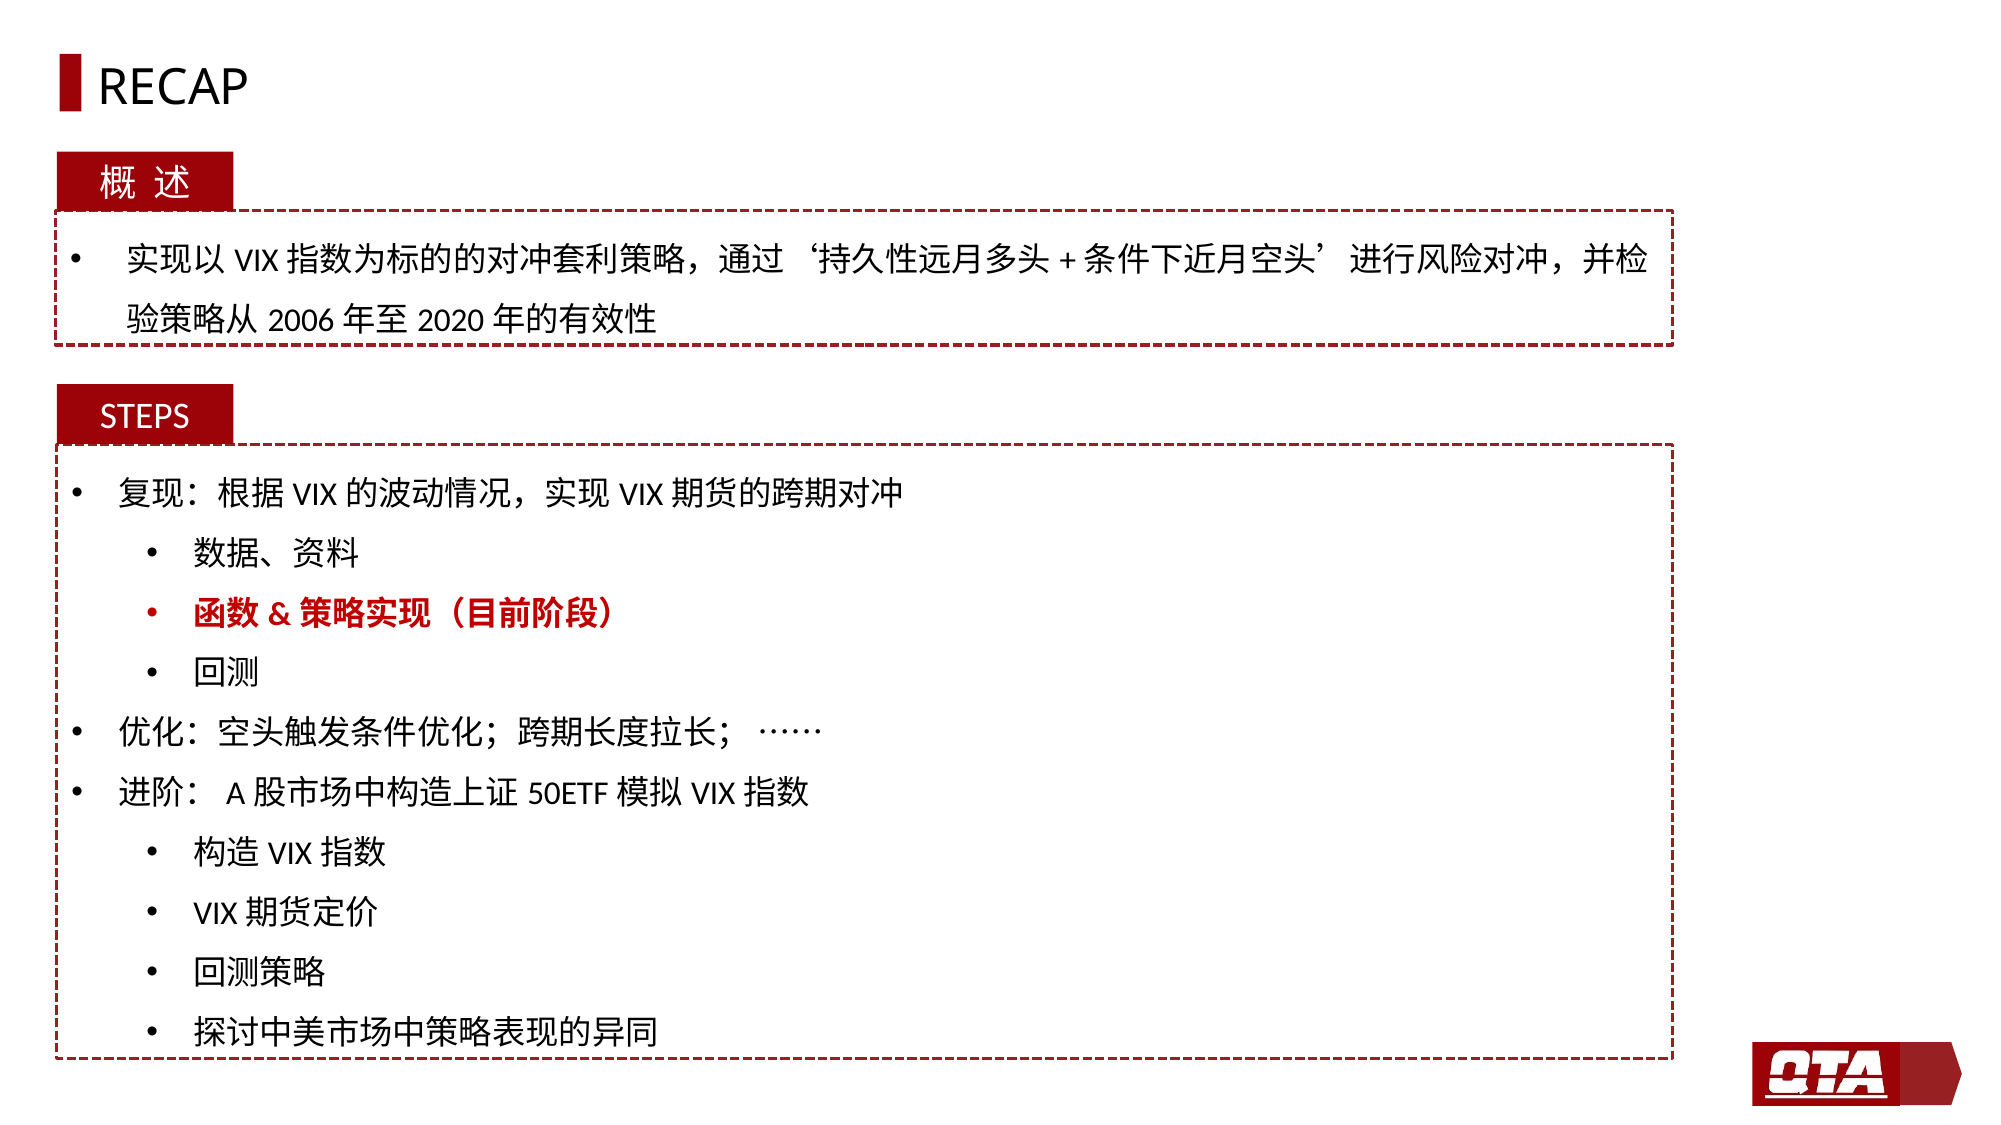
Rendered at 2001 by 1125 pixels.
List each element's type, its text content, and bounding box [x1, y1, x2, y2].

text_box 复现：根据VIX的波动情况，实现VIX期货的跨期对冲 数据、资料 函数&策略实现（目前阶段） 回测 优化：空头触发条件优化；跨期长度拉长； …… 进阶：A股市场中构造上证50ETF模拟VIX指数 构造VIX指数 VIX期货定价 回测策略 探讨中美市场中策略表现的异同 [56, 444, 1673, 1059]
text_box 概 述 [56, 151, 234, 212]
picture [1752, 1042, 1900, 1106]
text_box 实现以VIX指数为标的的对冲套利策略，通过‘持久性远月多头+条件下近月空头’进行风险对冲，并检验策略从2006年至2020年的有效性 [55, 210, 1673, 346]
text_box STEPS [56, 384, 234, 444]
title RECAP [82, 0, 1779, 176]
